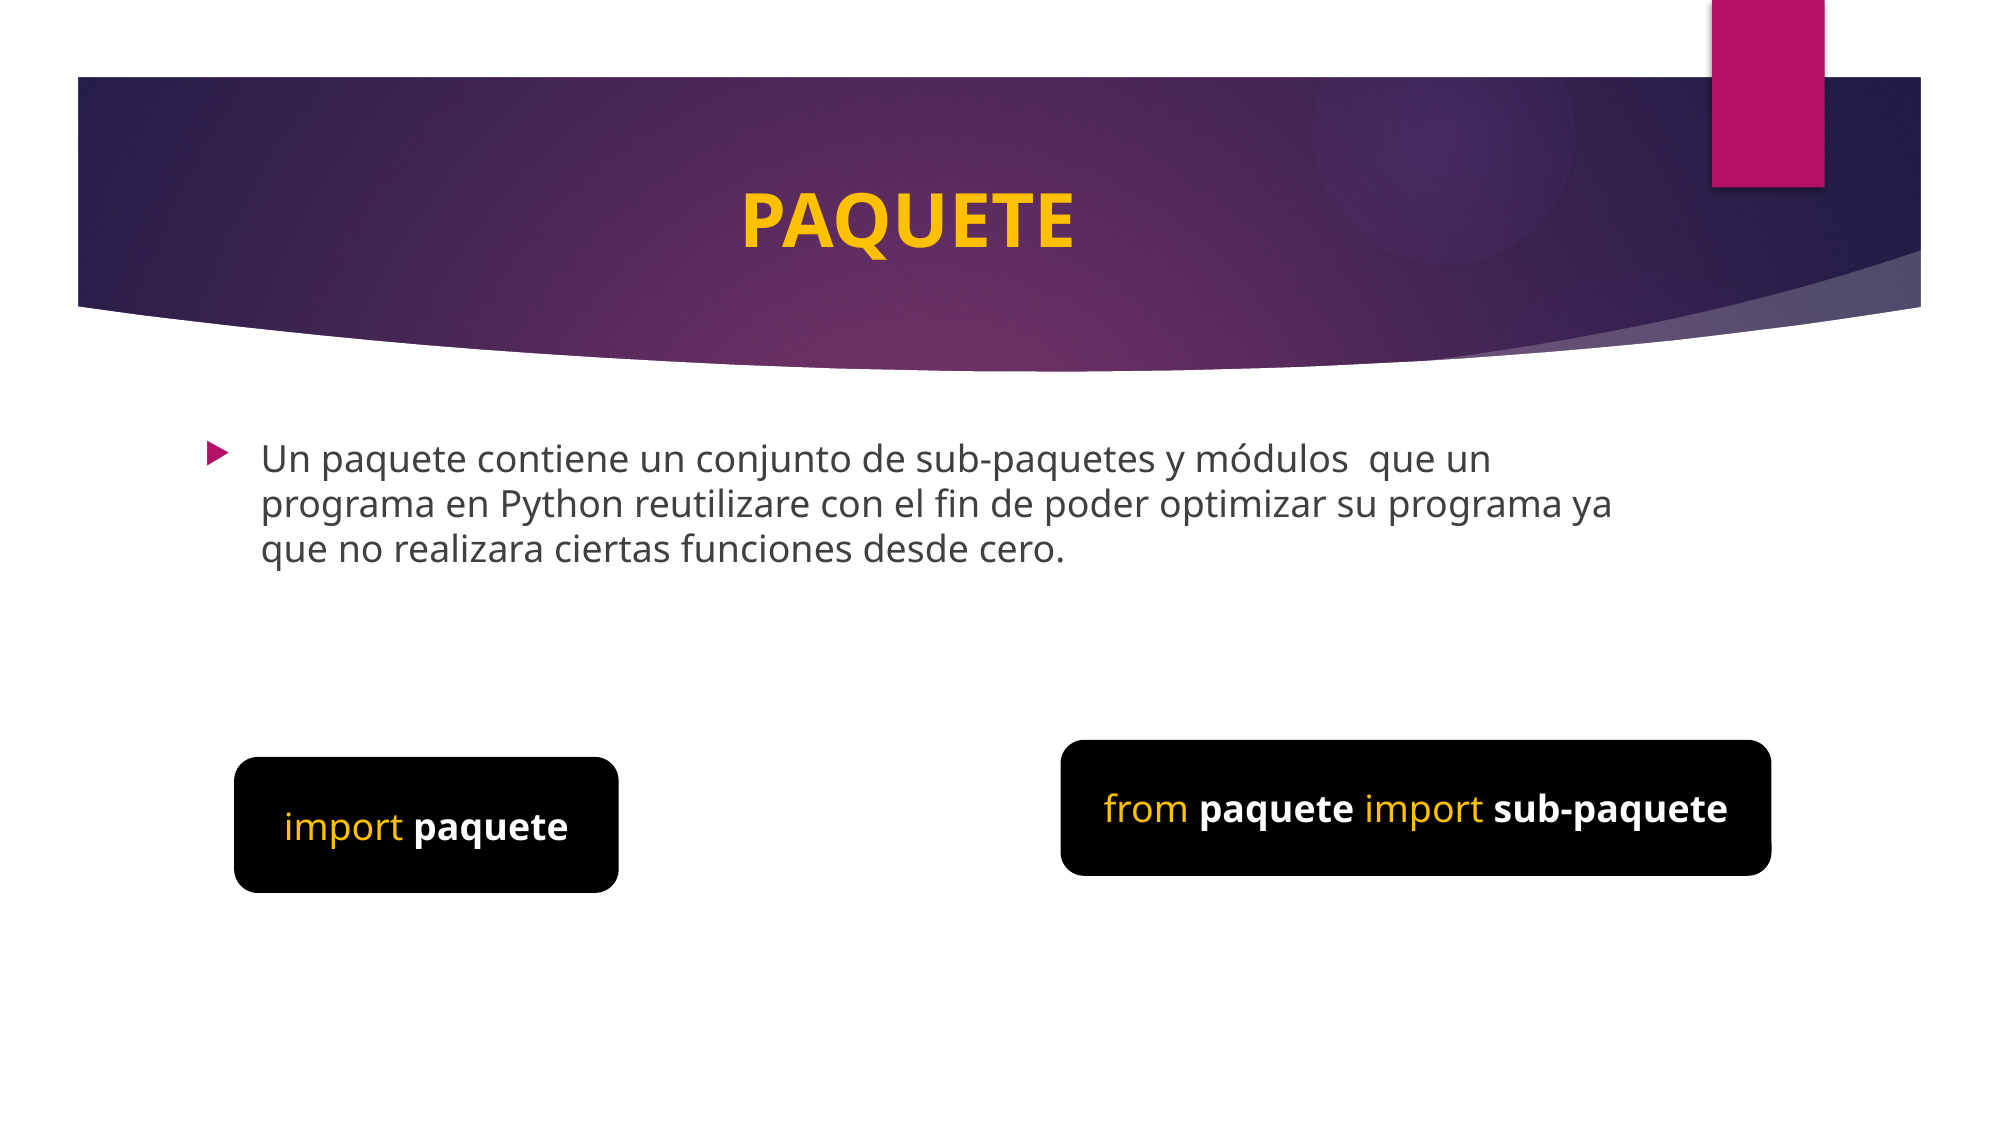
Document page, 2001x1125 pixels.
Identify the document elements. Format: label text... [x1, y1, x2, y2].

title PAQUETE [189, 159, 1627, 276]
list Un paquete contiene un conjunto de sub-paquetes y módulos que un programa en Python reutilizare con el fin de poder optimizar su programa ya que no realizara ciertas funciones desde cero. [189, 427, 1638, 988]
text_box import paquete [234, 756, 619, 893]
text_box from paquete import sub-paquete [1060, 739, 1772, 876]
